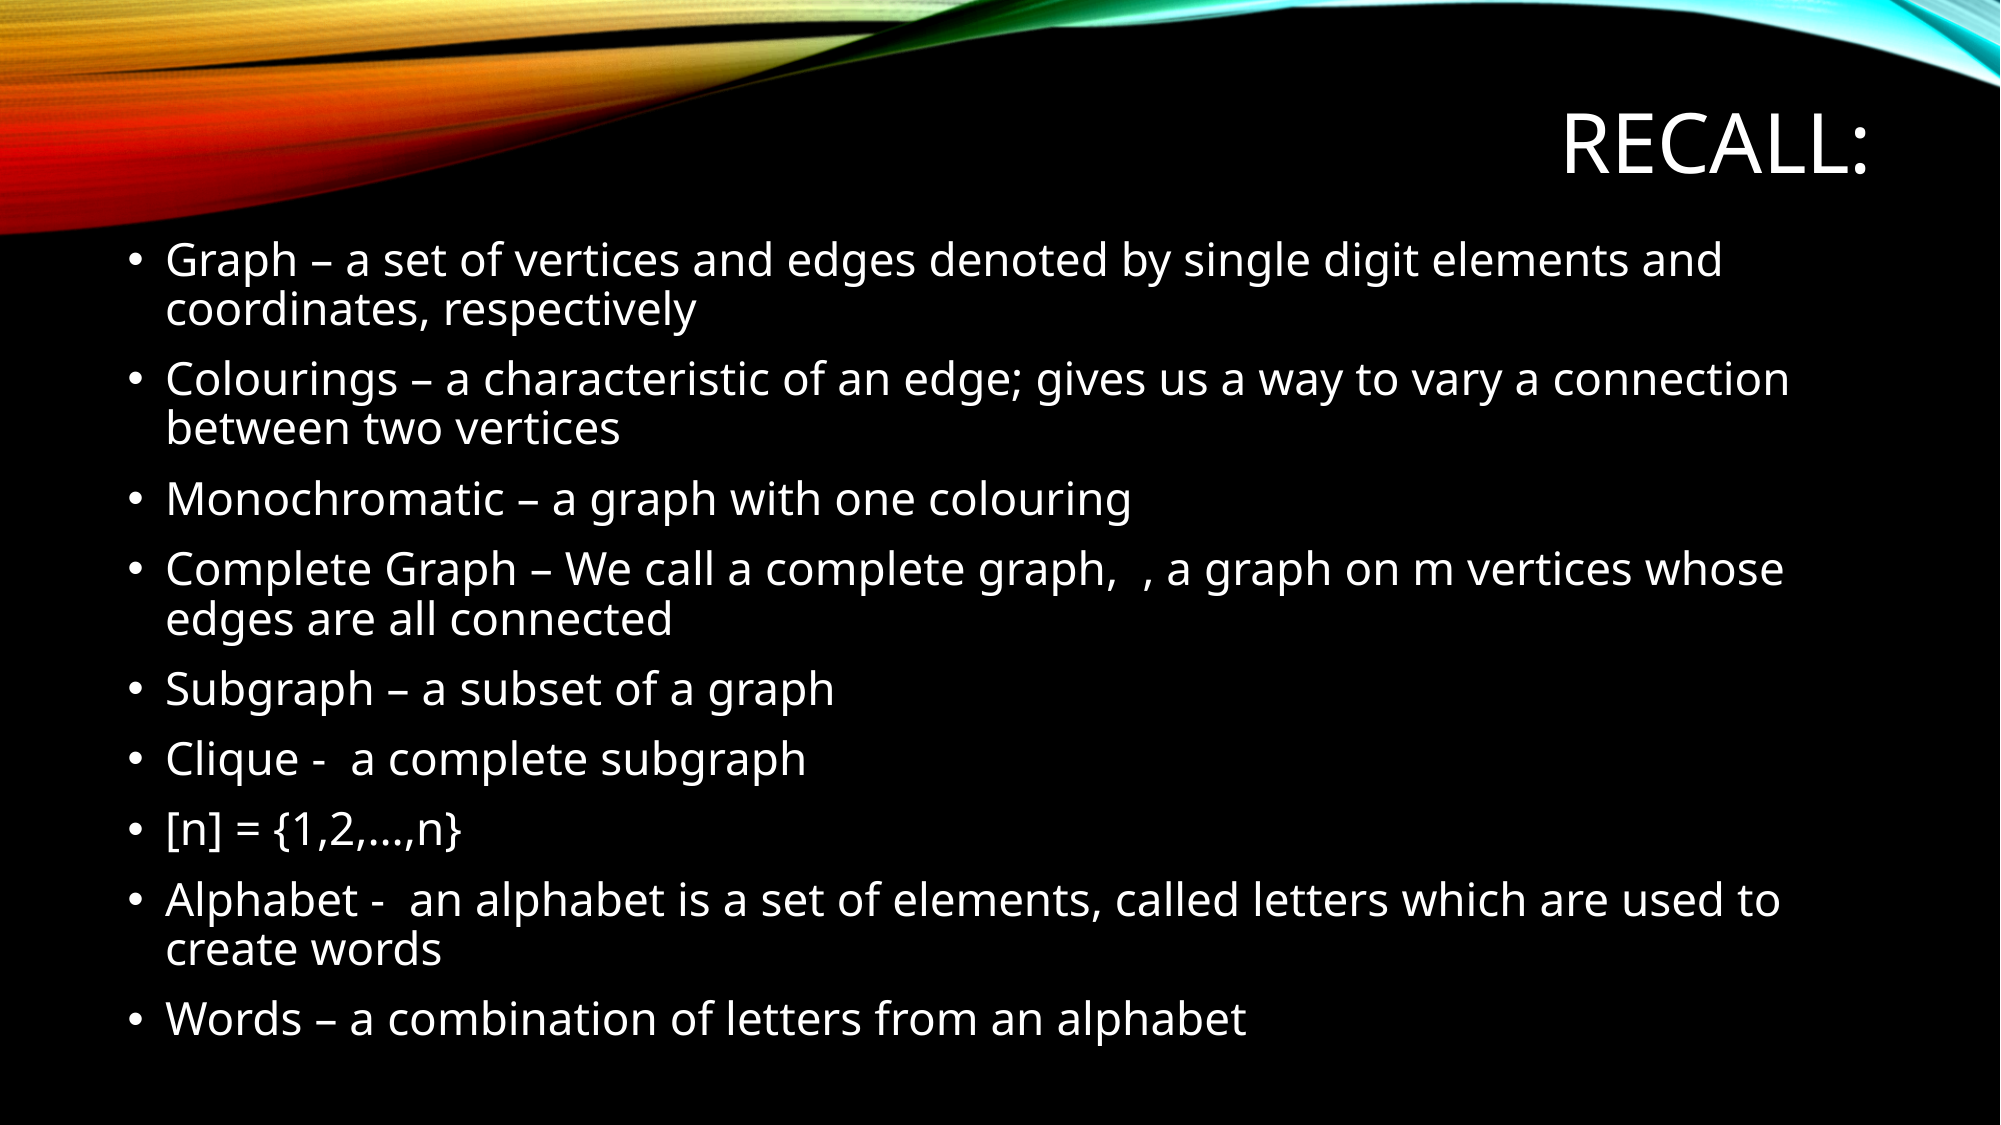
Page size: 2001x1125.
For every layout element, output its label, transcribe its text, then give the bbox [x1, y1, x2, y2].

picture [0, 0, 2000, 237]
title Recall: [474, 64, 1888, 229]
